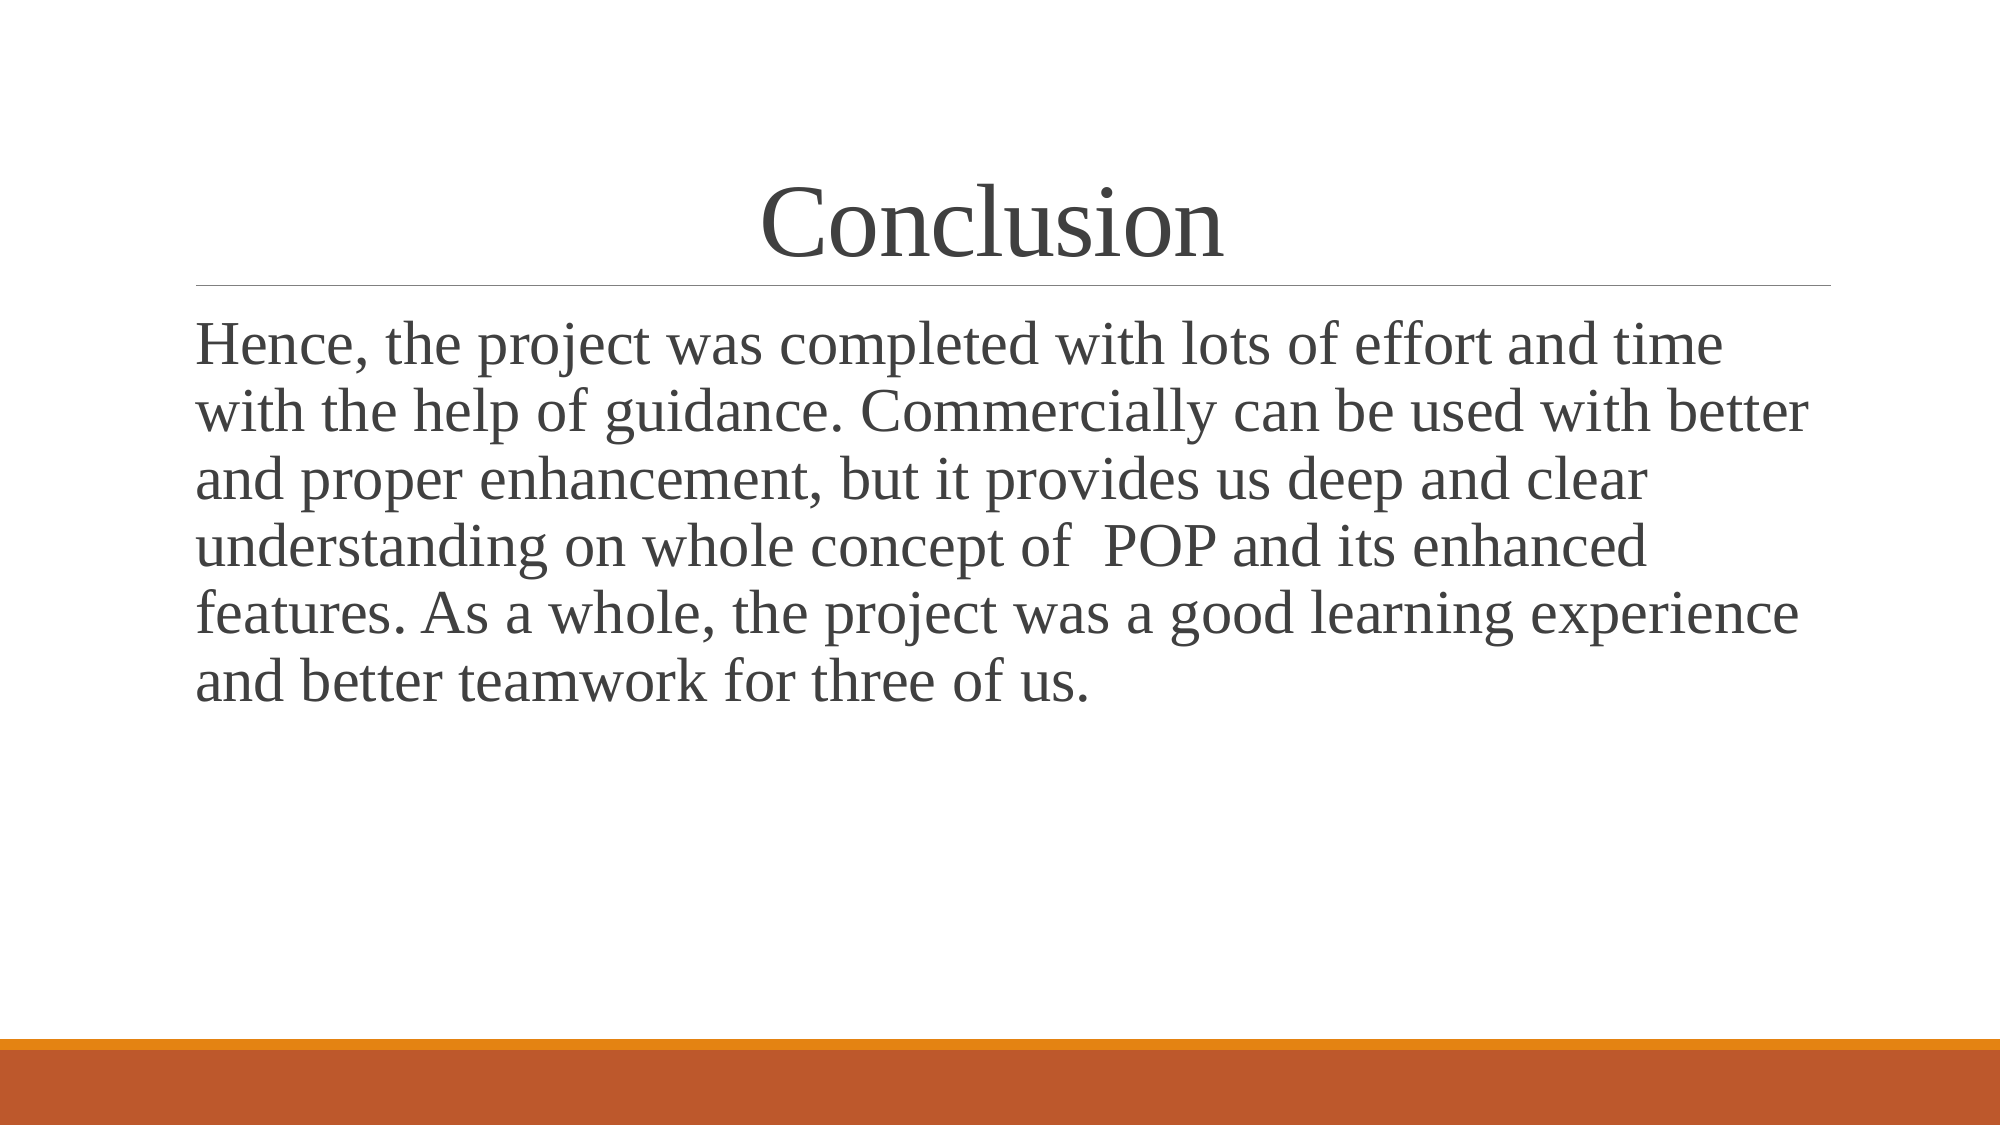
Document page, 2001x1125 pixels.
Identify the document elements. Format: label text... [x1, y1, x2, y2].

list Hence, the project was completed with lots of effort and time with the help of guidance. Commercially can be used with better and proper enhancement, but it provides us deep and clear understanding on whole concept of POP and its enhanced features. As a whole, the project was a good learning experience and better teamwork for three of us. [180, 302, 1830, 1030]
title Conclusion [180, 47, 1830, 285]
